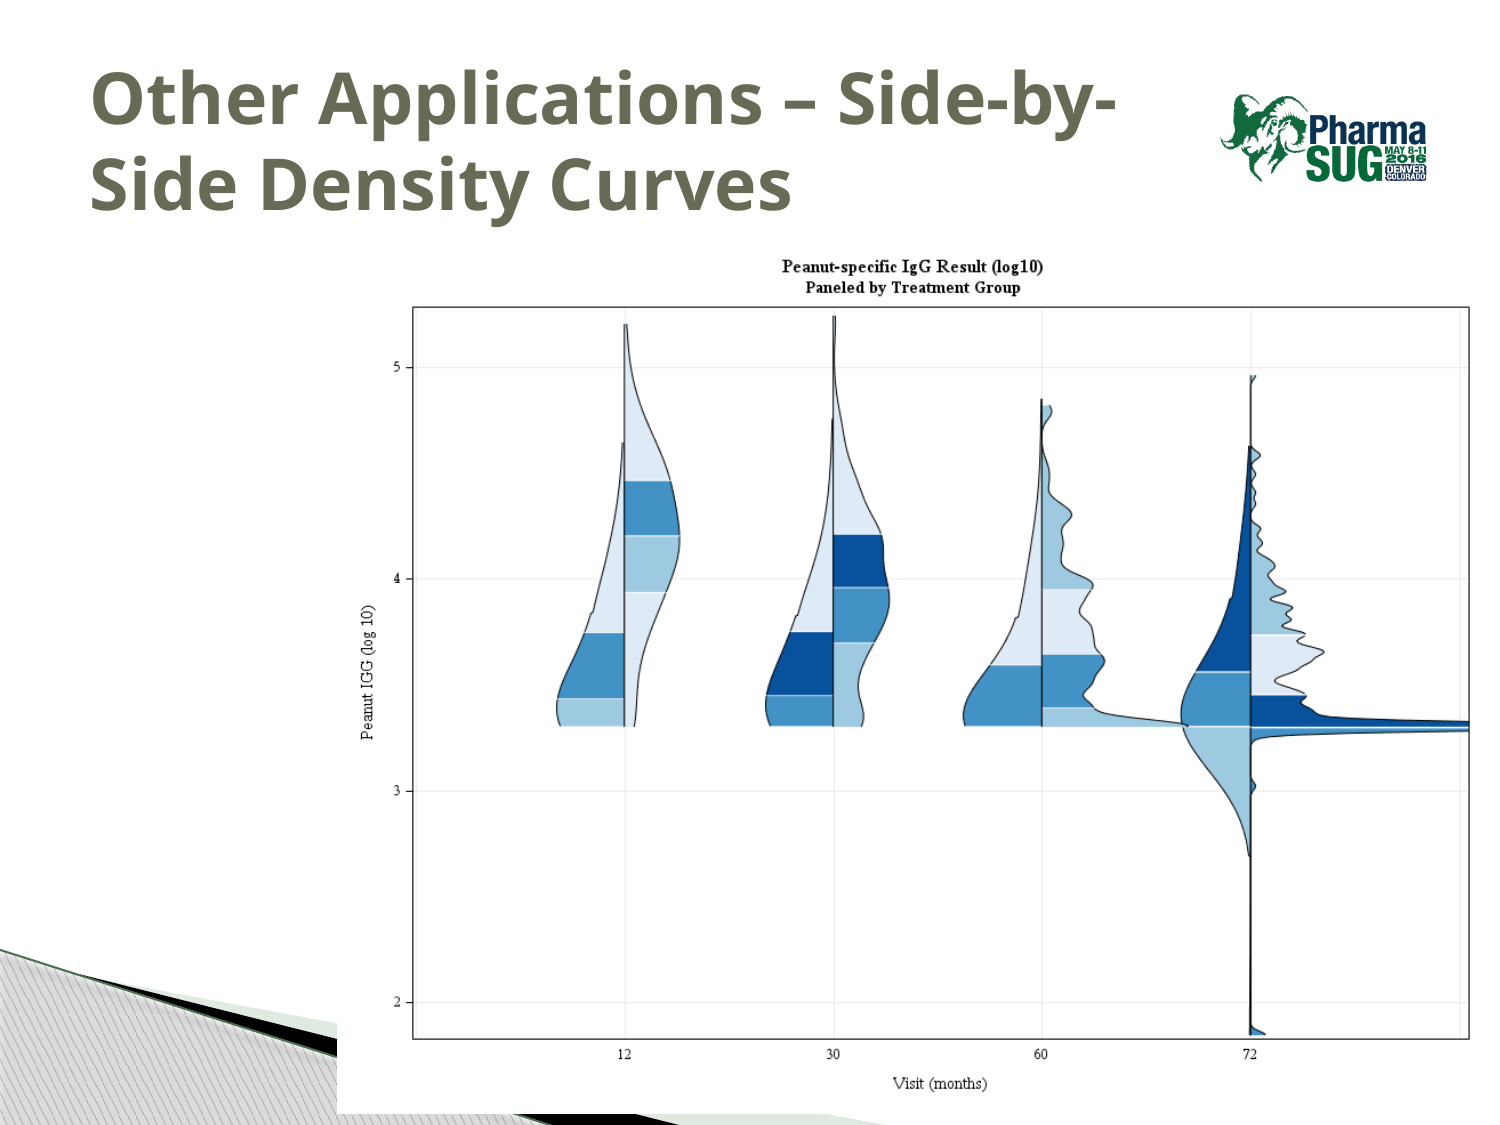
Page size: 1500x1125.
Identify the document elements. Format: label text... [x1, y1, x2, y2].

picture [1213, 70, 1450, 205]
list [337, 237, 1488, 1114]
title Other Applications – Side-by-Side Density Curves [75, 45, 1213, 233]
